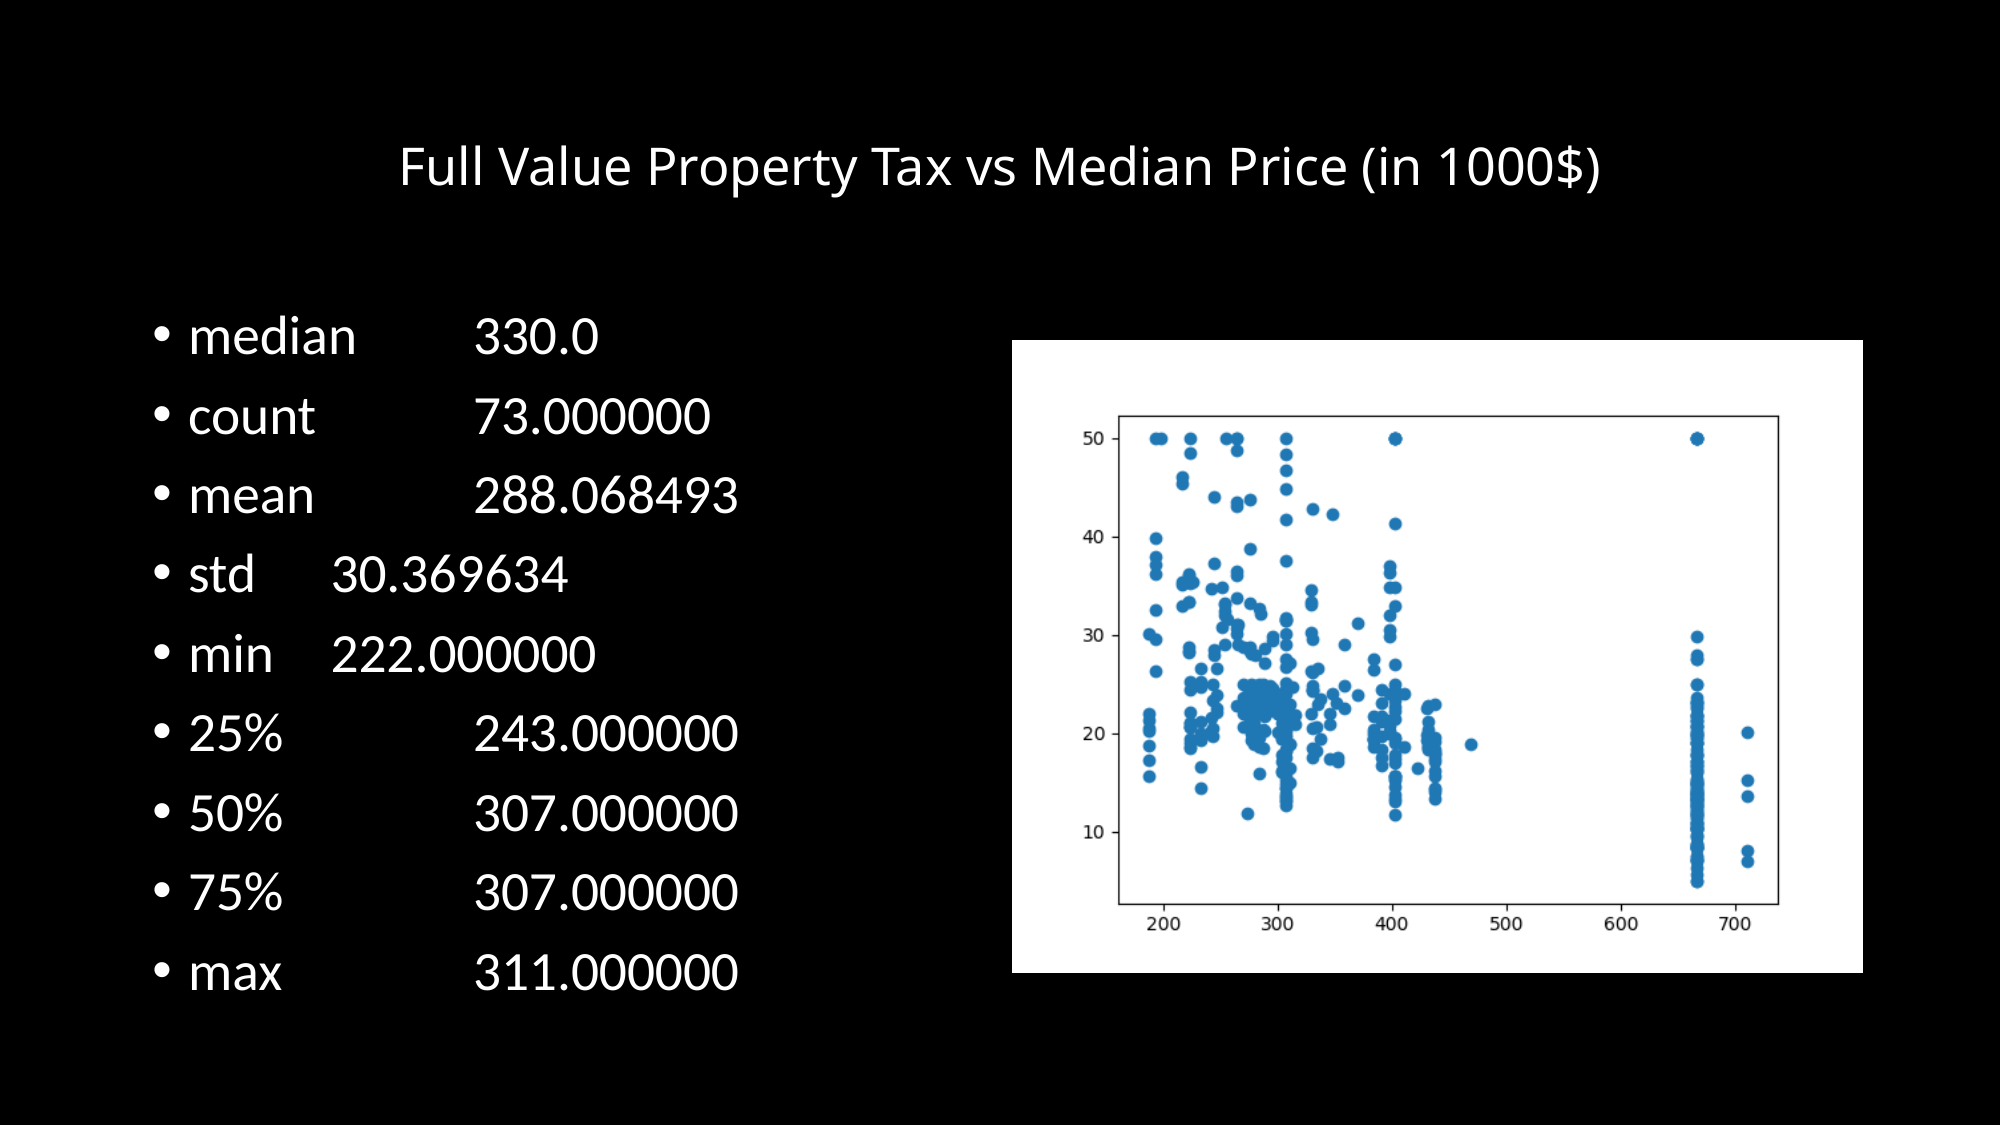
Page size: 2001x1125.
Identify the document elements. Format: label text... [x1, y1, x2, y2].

title Full Value Property Tax vs Median Price (in 1000$) [137, 59, 1863, 278]
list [1012, 340, 1863, 973]
list median 330.0 count 73.000000 mean 288.068493 std 30.369634 min 222.000000 25% 243.000000 50% 307.000000 75% 307.000000 max 311.000000 [137, 299, 988, 1014]
